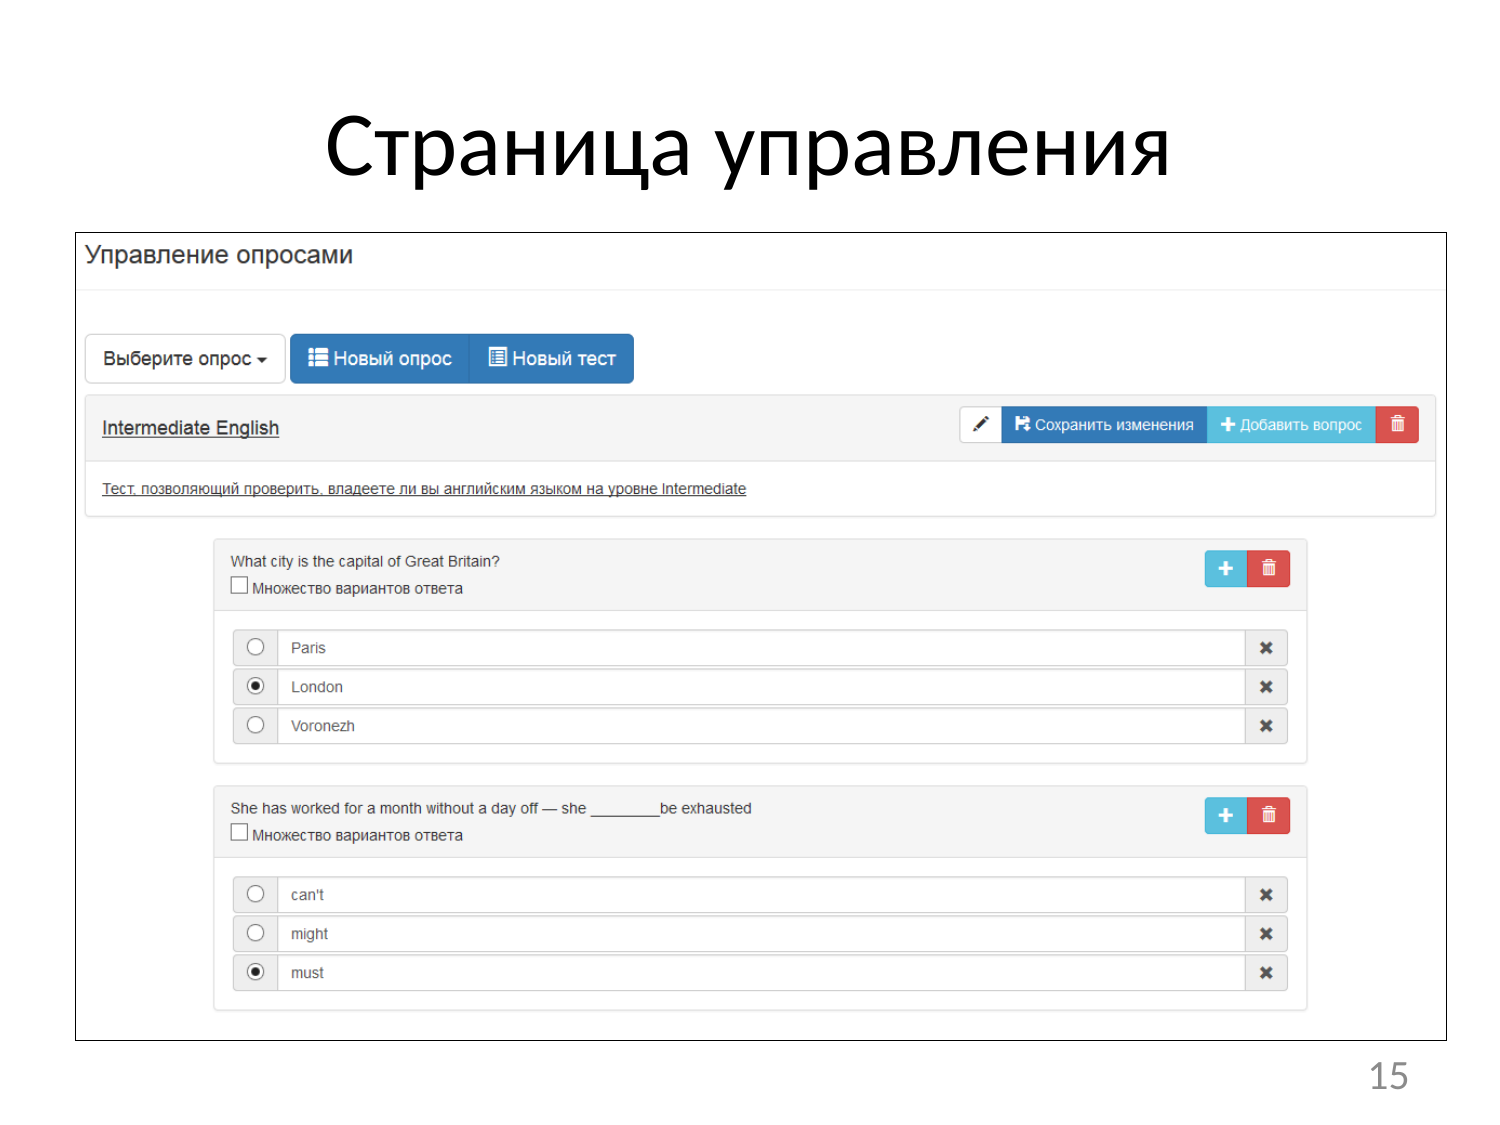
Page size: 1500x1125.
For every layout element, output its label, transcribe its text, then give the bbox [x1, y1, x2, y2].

title Страница управления [75, 45, 1425, 230]
slide_number 15 [1074, 1049, 1425, 1103]
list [74, 232, 1448, 1041]
